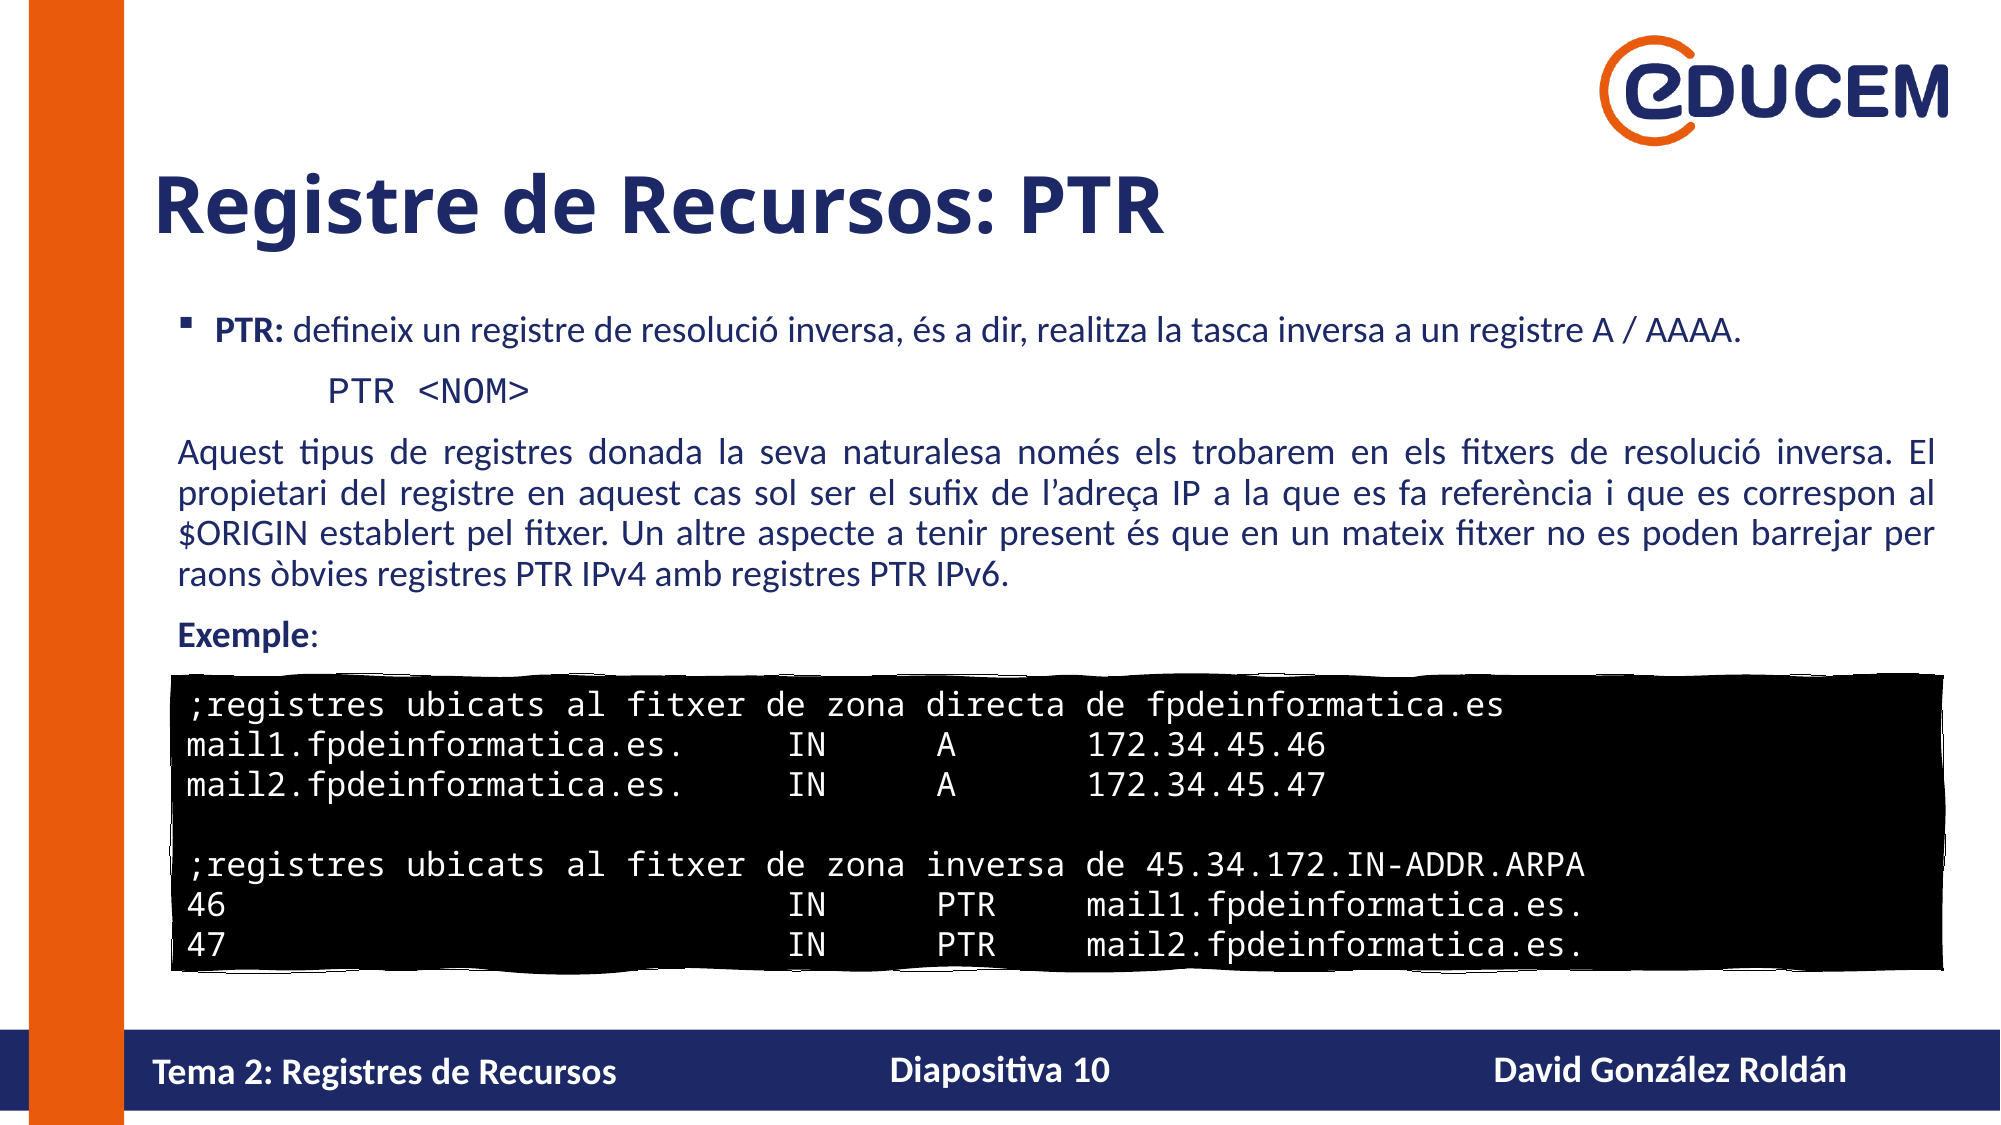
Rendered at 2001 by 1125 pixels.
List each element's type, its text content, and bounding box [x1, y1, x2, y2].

slide_number Diapositiva 10 [662, 1042, 1338, 1103]
footer David González Roldán [1391, 1042, 1863, 1103]
text_box PTR: defineix un registre de resolució inversa, és a dir, realitza la tasca inversa a un registre A / AAAA. PTR <NOM> Aquest tipus de registres donada la seva naturalesa només els trobarem en els fitxers de resolució inversa. El propietari del registre en aquest cas sol ser el sufix de l’adreça IP a la que es fa referència i que es correspon al $ORIGIN establert pel fitxer. Un altre aspecte a tenir present és que en un mateix fitxer no es poden barrejar per raons òbvies registres PTR IPv4 amb registres PTR IPv6. Exemple: [162, 302, 1953, 1017]
title Registre de Recursos: PTR [137, 139, 1863, 278]
text_box ;registres ubicats al fitxer de zona directa de fpdeinformatica.es mail1.fpdeinformatica.es. IN A 172.34.45.46 mail2.fpdeinformatica.es. IN A 172.34.45.47 ;registres ubicats al fitxer de zona inversa de 45.34.172.IN-ADDR.ARPA 46 IN PTR mail1.fpdeinformatica.es. 47 IN PTR mail2.fpdeinformatica.es. [169, 673, 1946, 975]
picture [1583, 19, 1966, 159]
list Tema 2: Registres de Recursos [137, 1044, 662, 1103]
